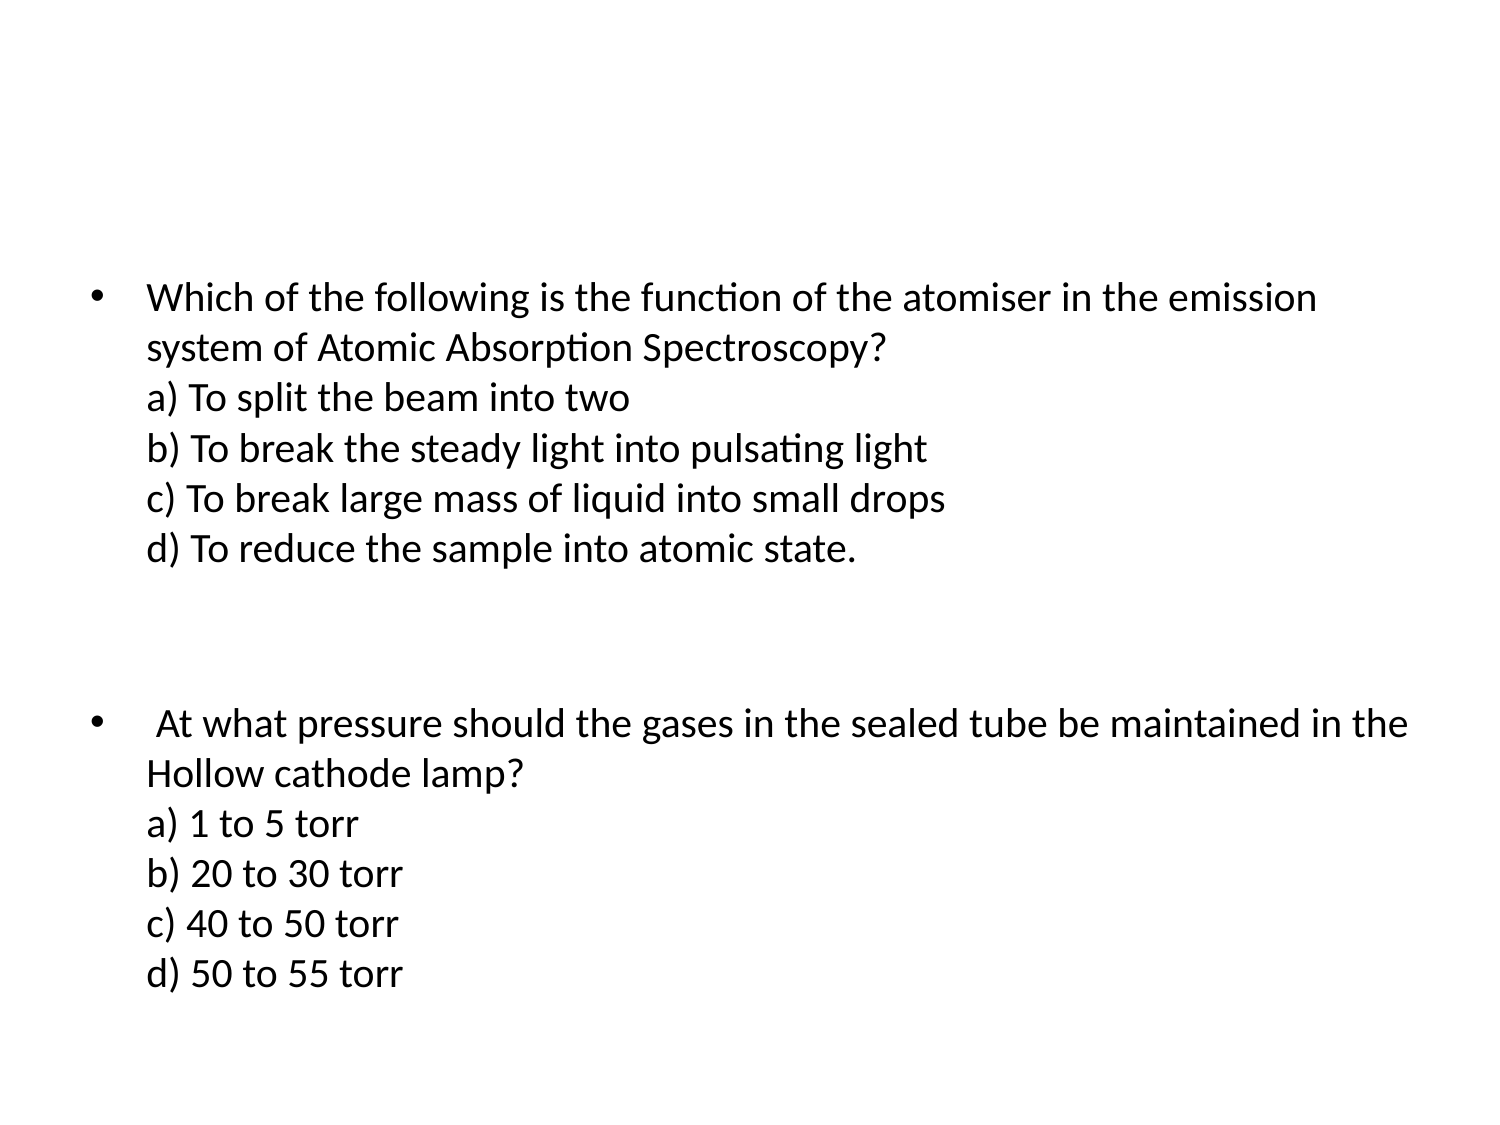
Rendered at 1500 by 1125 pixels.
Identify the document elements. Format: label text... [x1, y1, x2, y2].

list Which of the following is the function of the atomiser in the emission system of Atomic Absorption Spectroscopy? a) To split the beam into two b) To break the steady light into pulsating light c) To break large mass of liquid into small drops d) To reduce the sample into atomic state. At what pressure should the gases in the sealed tube be maintained in the Hollow cathode lamp? a) 1 to 5 torr b) 20 to 30 torr c) 40 to 50 torr d) 50 to 55 torr [75, 262, 1425, 1005]
